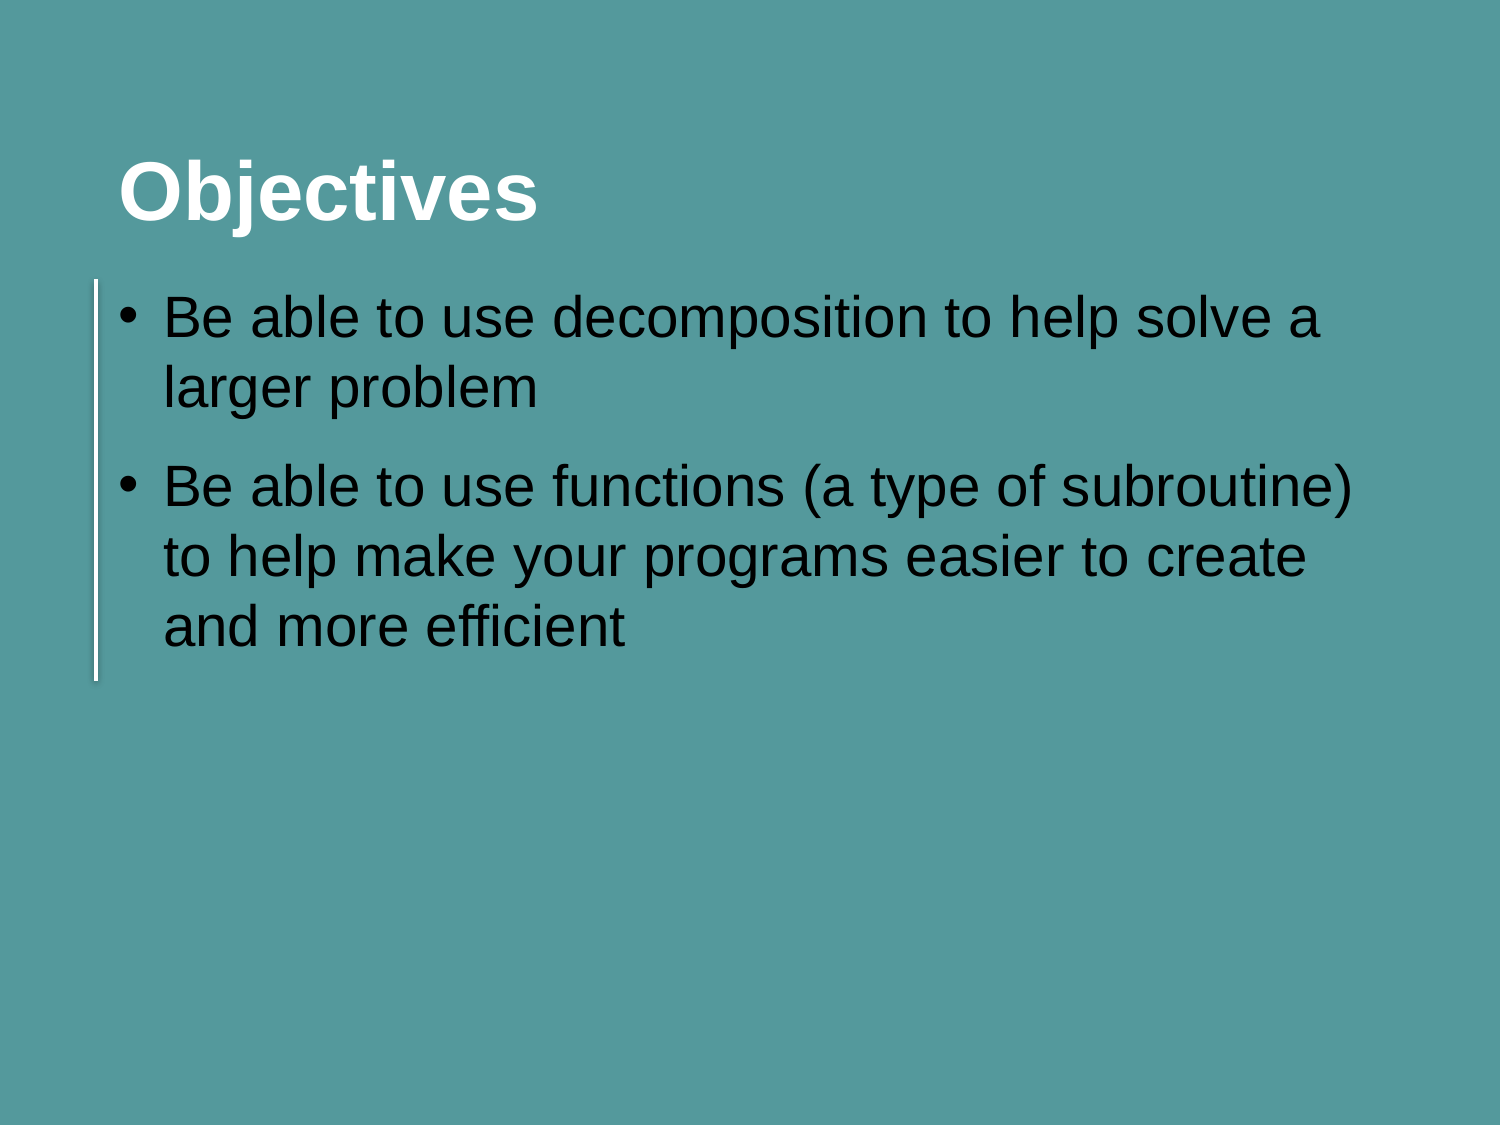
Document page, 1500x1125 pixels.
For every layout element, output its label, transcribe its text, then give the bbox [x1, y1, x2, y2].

list Objectives [118, 148, 1401, 259]
list Be able to use decomposition to help solve a larger problem Be able to use functions (a type of subroutine) to help make your programs easier to create and more efficient [118, 279, 1409, 1087]
